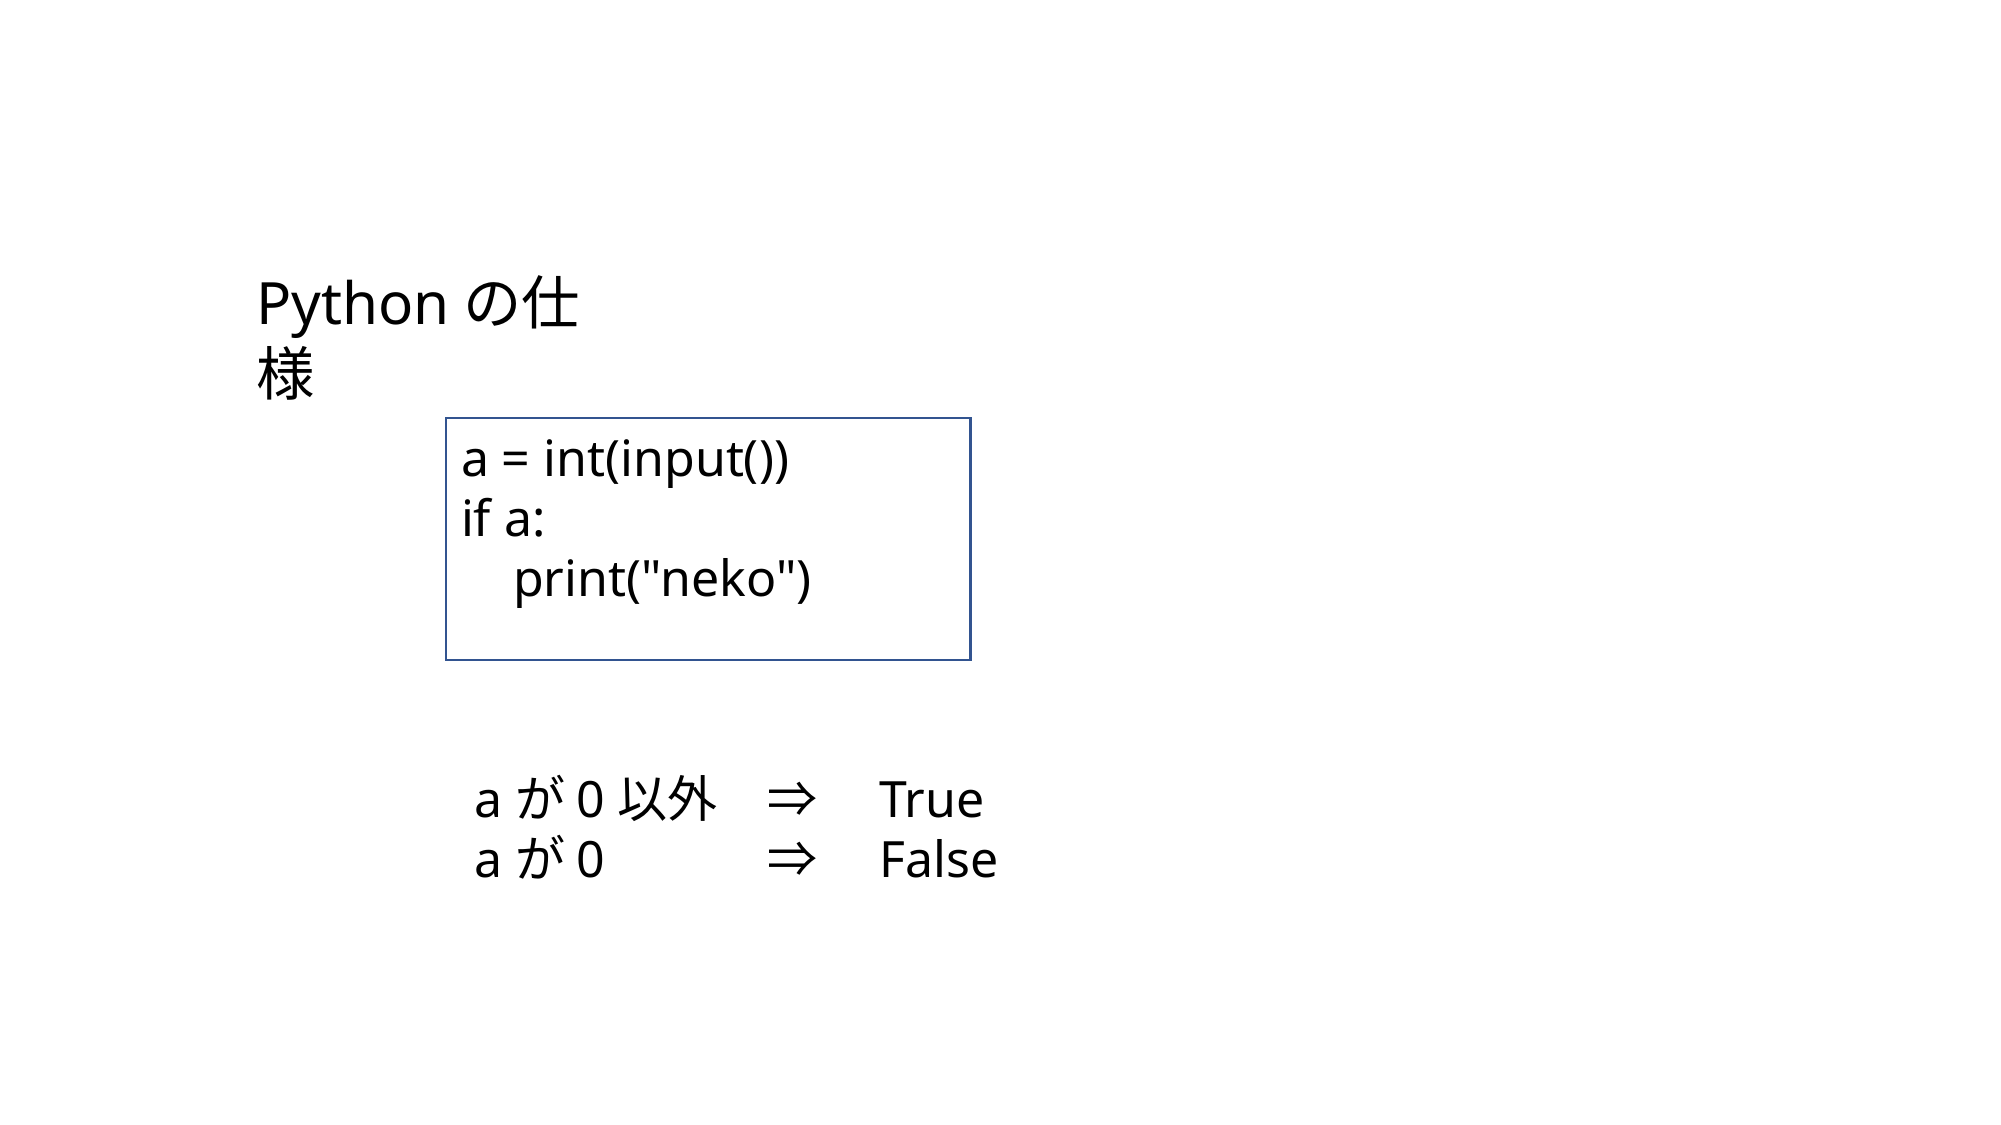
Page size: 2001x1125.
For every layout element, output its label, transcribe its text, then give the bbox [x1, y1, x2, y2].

text_box aが0以外 ⇒ True aが0 ⇒ False [460, 760, 1103, 896]
text_box Pythonの仕様 [241, 259, 651, 414]
text_box a = int(input()) if a: print("neko") [445, 417, 972, 661]
